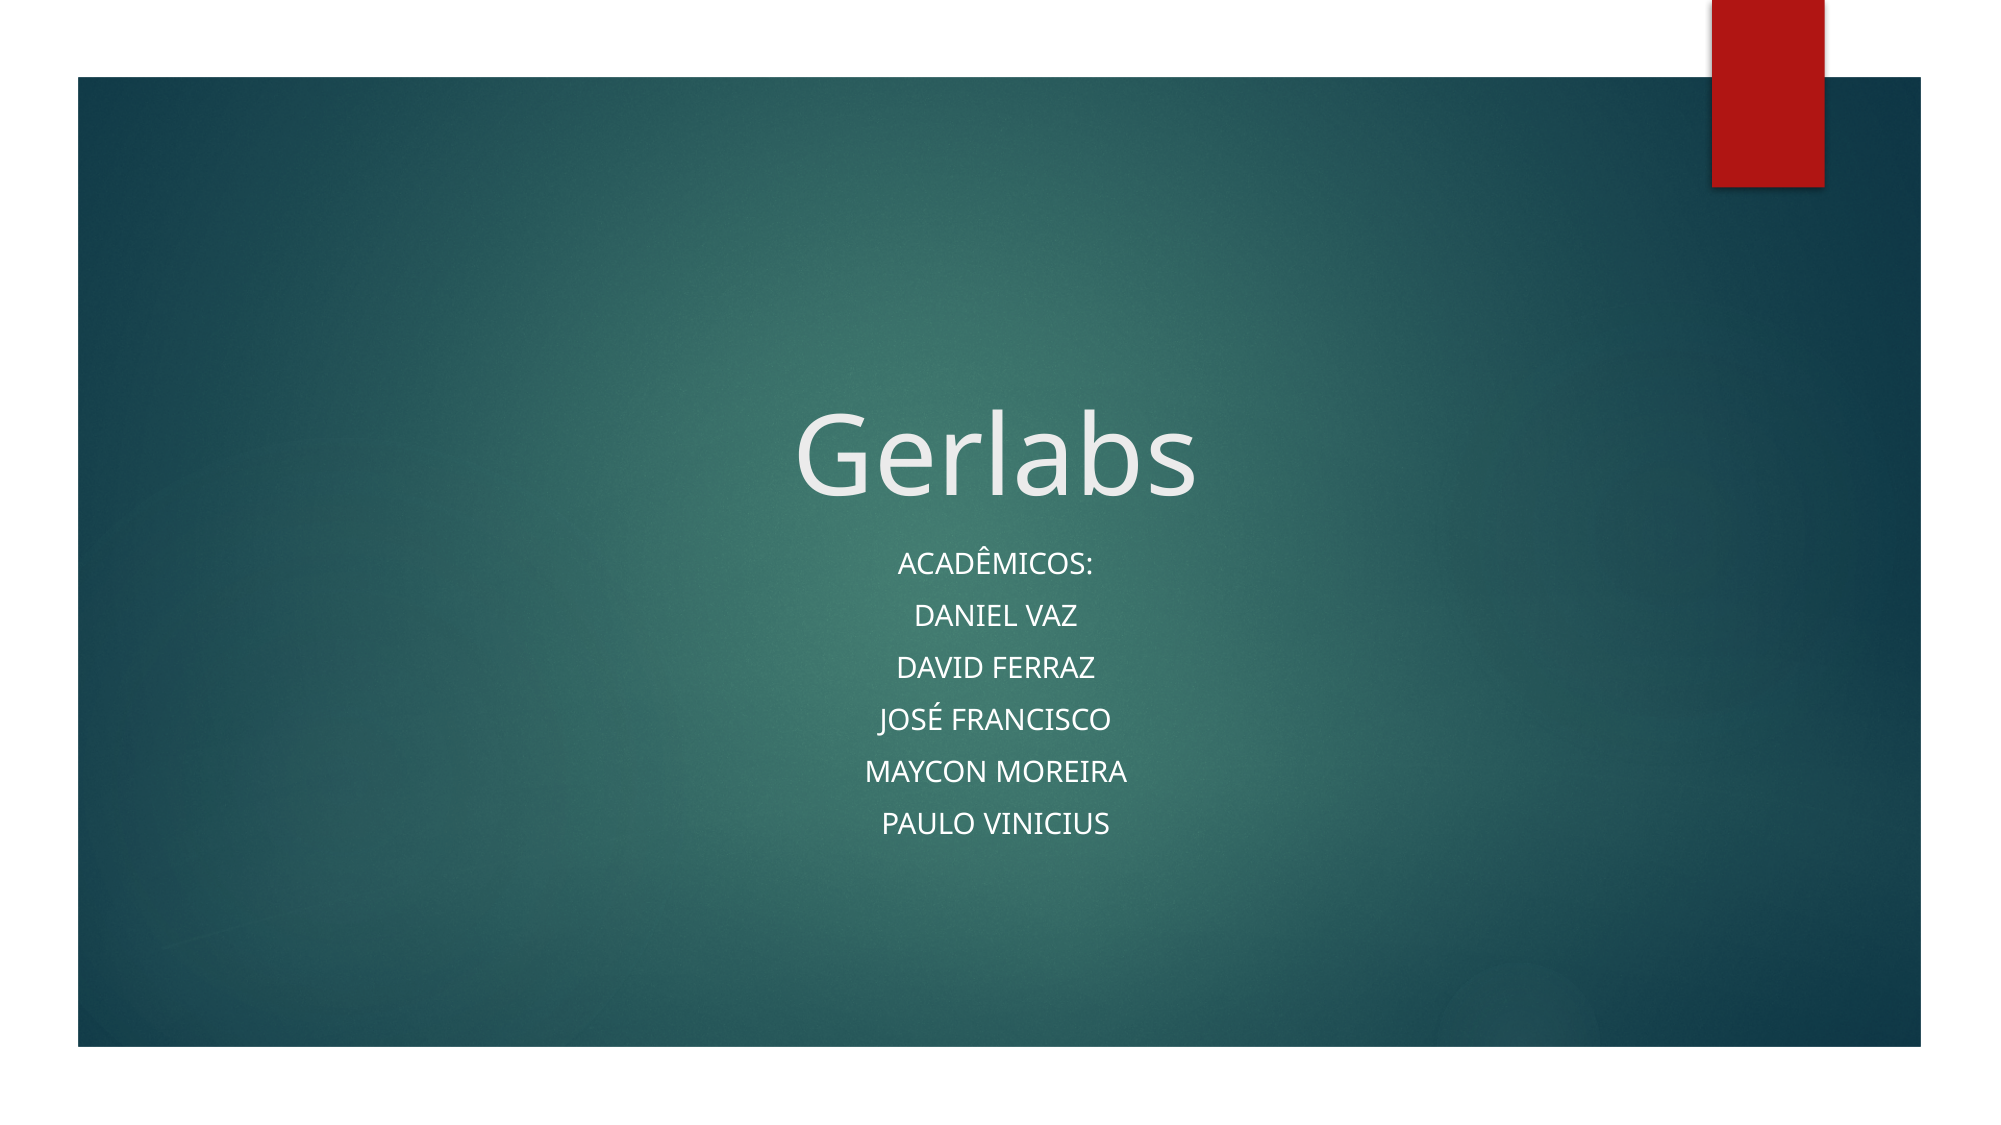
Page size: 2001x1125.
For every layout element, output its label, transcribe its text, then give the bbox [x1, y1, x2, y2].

subtitle Acadêmicos: Daniel Vaz David Ferraz José Francisco Maycon Moreira Paulo Vinicius [284, 537, 1708, 850]
title Gerlabs [284, 0, 1708, 525]
